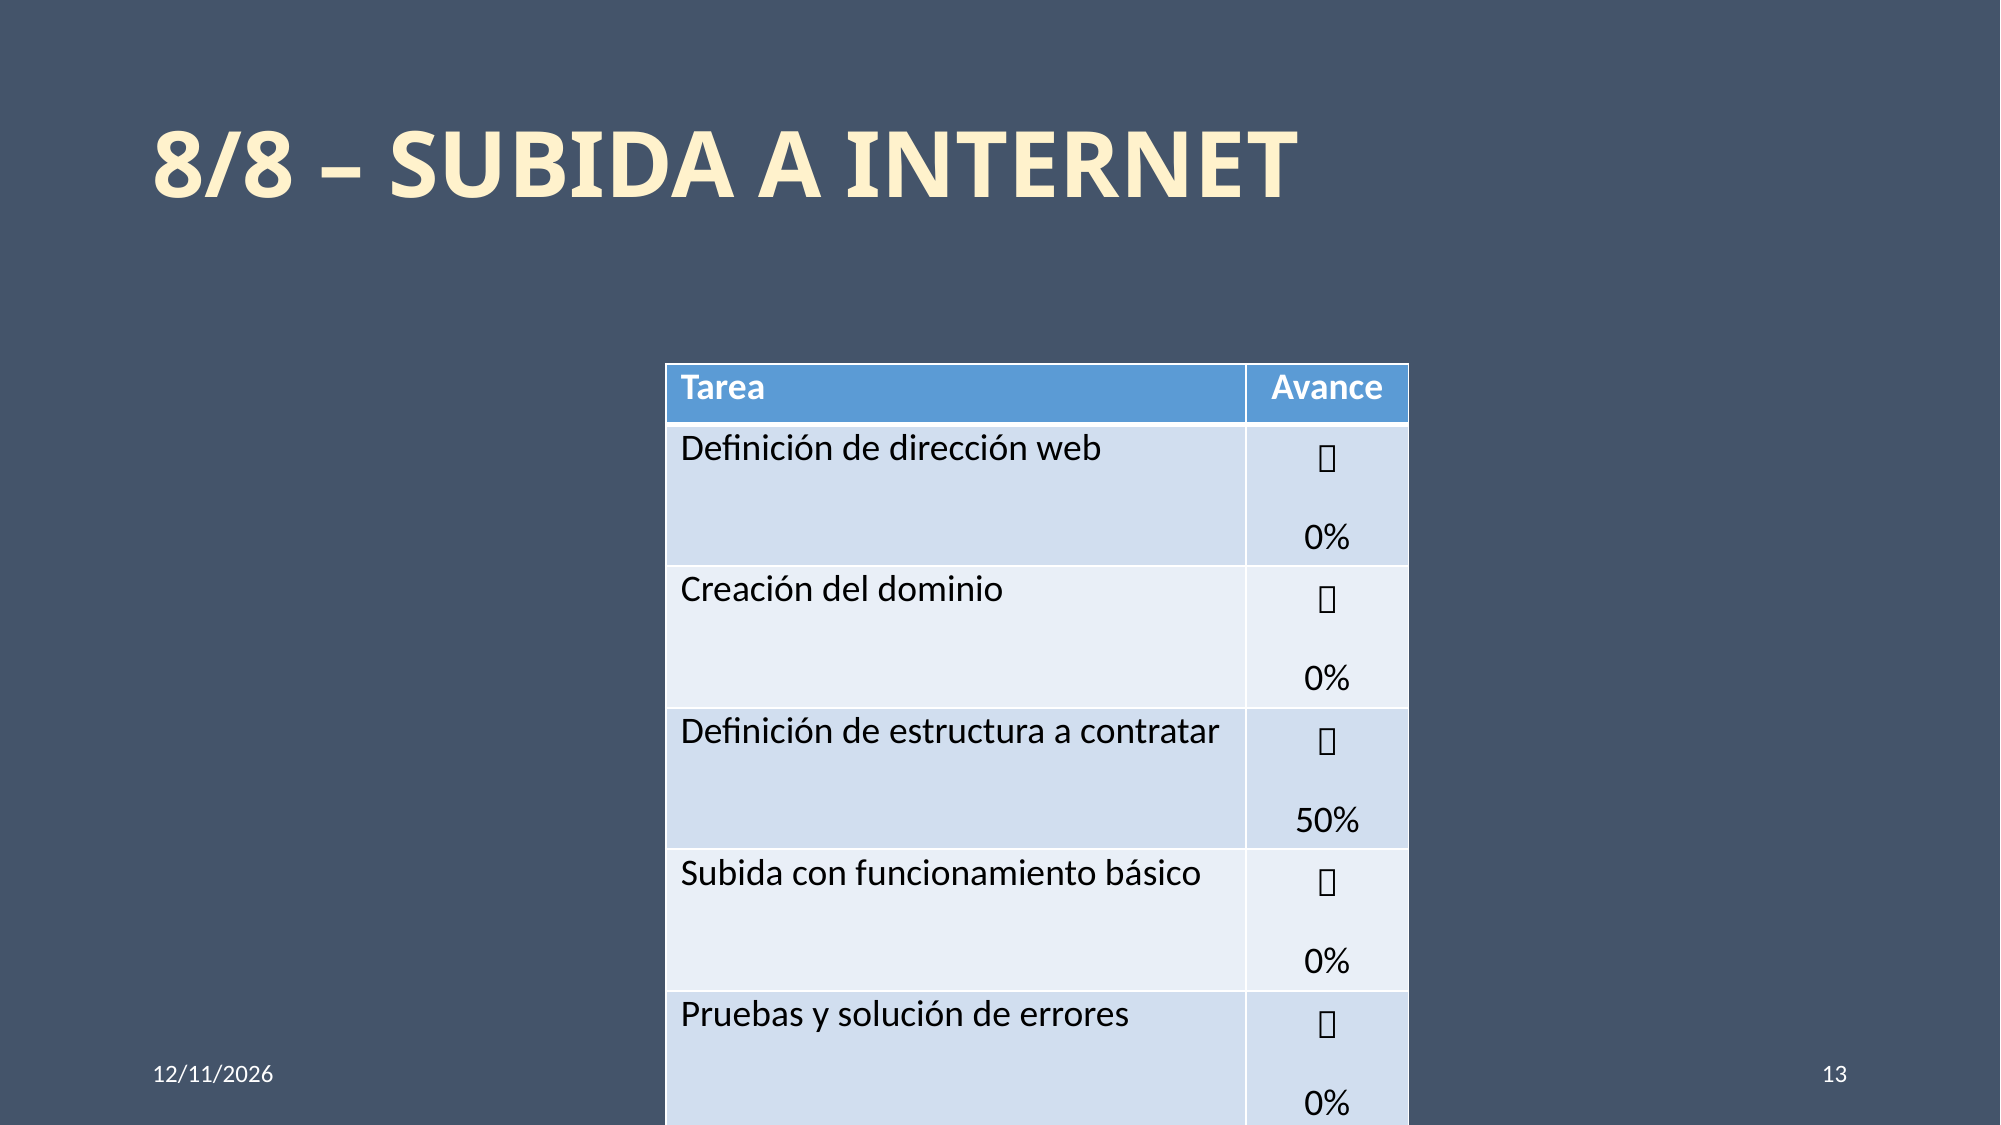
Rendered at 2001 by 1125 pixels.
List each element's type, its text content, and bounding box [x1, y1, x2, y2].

table_cell  50% [1247, 709, 1408, 848]
table_cell Definición de estructura a contratar [667, 709, 1245, 848]
table_cell Definición de dirección web [667, 427, 1245, 565]
table_header Tarea [667, 365, 1245, 422]
table_cell  0% [1247, 992, 1408, 1125]
table_cell  0% [1247, 567, 1408, 707]
table_cell Pruebas y solución de errores [667, 992, 1245, 1125]
title 8/8 – Subida a Internet [137, 111, 1863, 227]
table_cell  0% [1247, 850, 1408, 990]
table_cell  0% [1247, 427, 1408, 565]
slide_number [137, 1042, 588, 1103]
table_cell Creación del dominio [667, 567, 1245, 707]
table_cell Subida con funcionamiento básico [667, 850, 1245, 990]
table_header Avance [1247, 365, 1408, 422]
slide_number 13 [1412, 1042, 1863, 1103]
